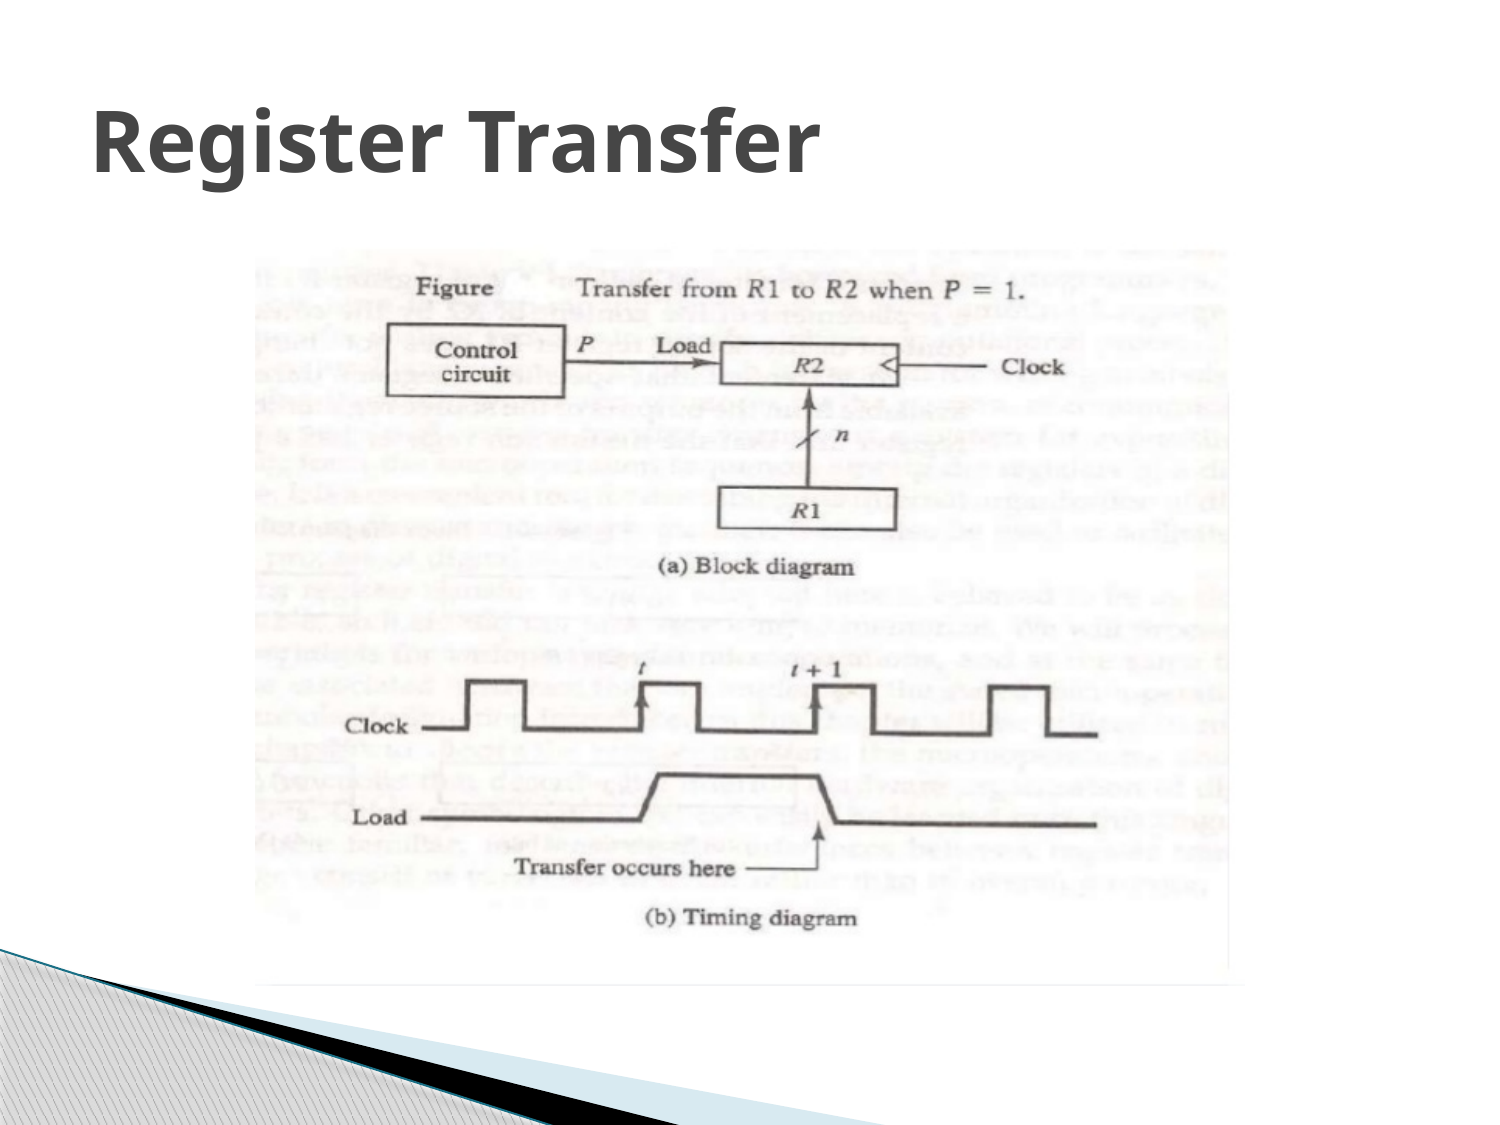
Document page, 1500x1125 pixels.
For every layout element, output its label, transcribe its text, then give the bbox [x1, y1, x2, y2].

title Register Transfer [75, 45, 1425, 233]
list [255, 242, 1245, 986]
